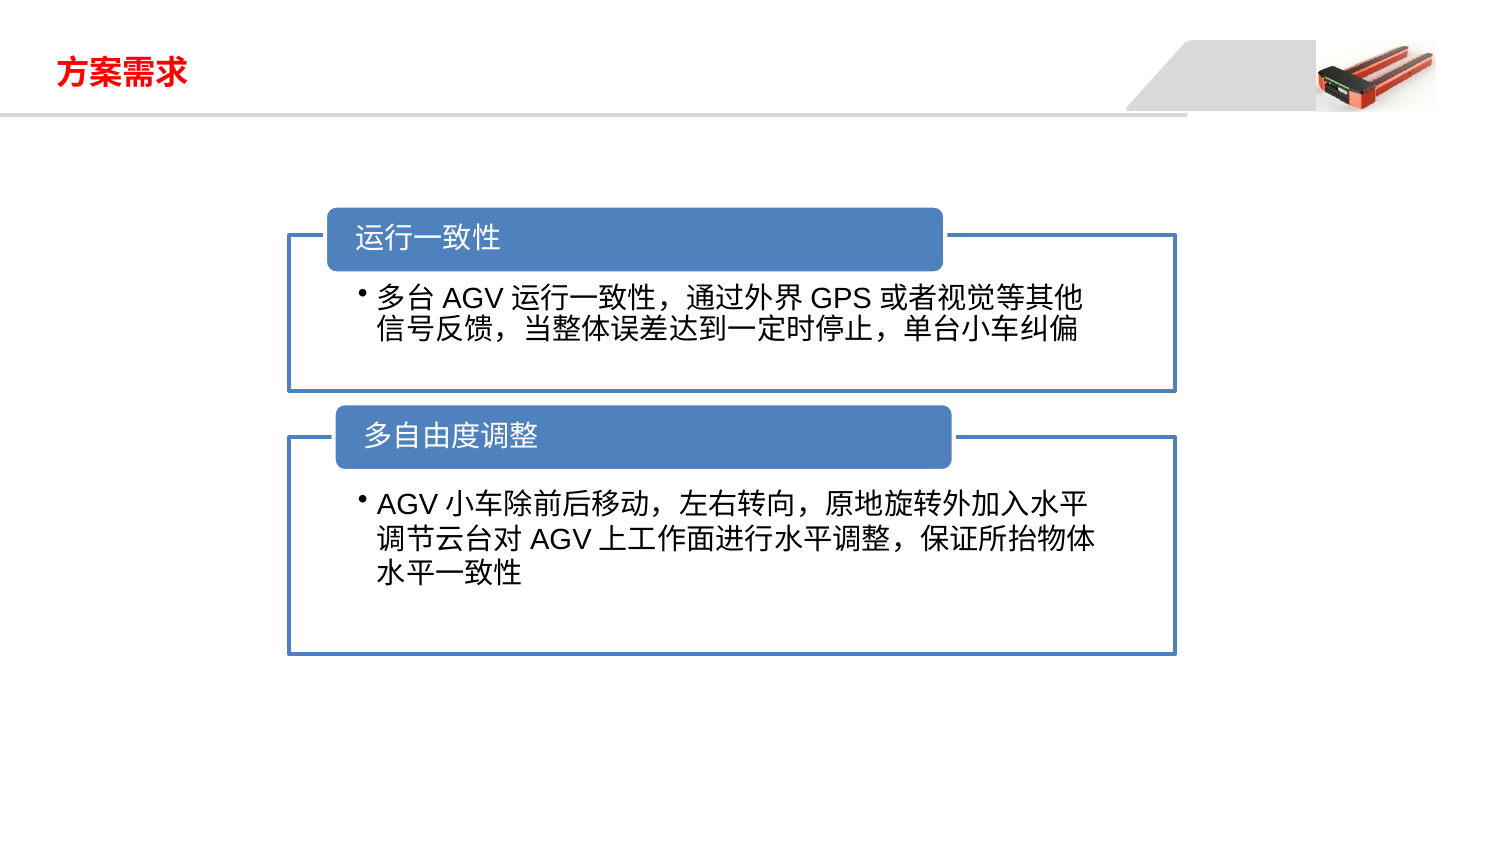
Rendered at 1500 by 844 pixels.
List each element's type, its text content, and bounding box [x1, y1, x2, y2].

picture [1316, 40, 1436, 112]
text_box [288, 161, 1176, 694]
text_box 方案需求 [41, 43, 1156, 115]
